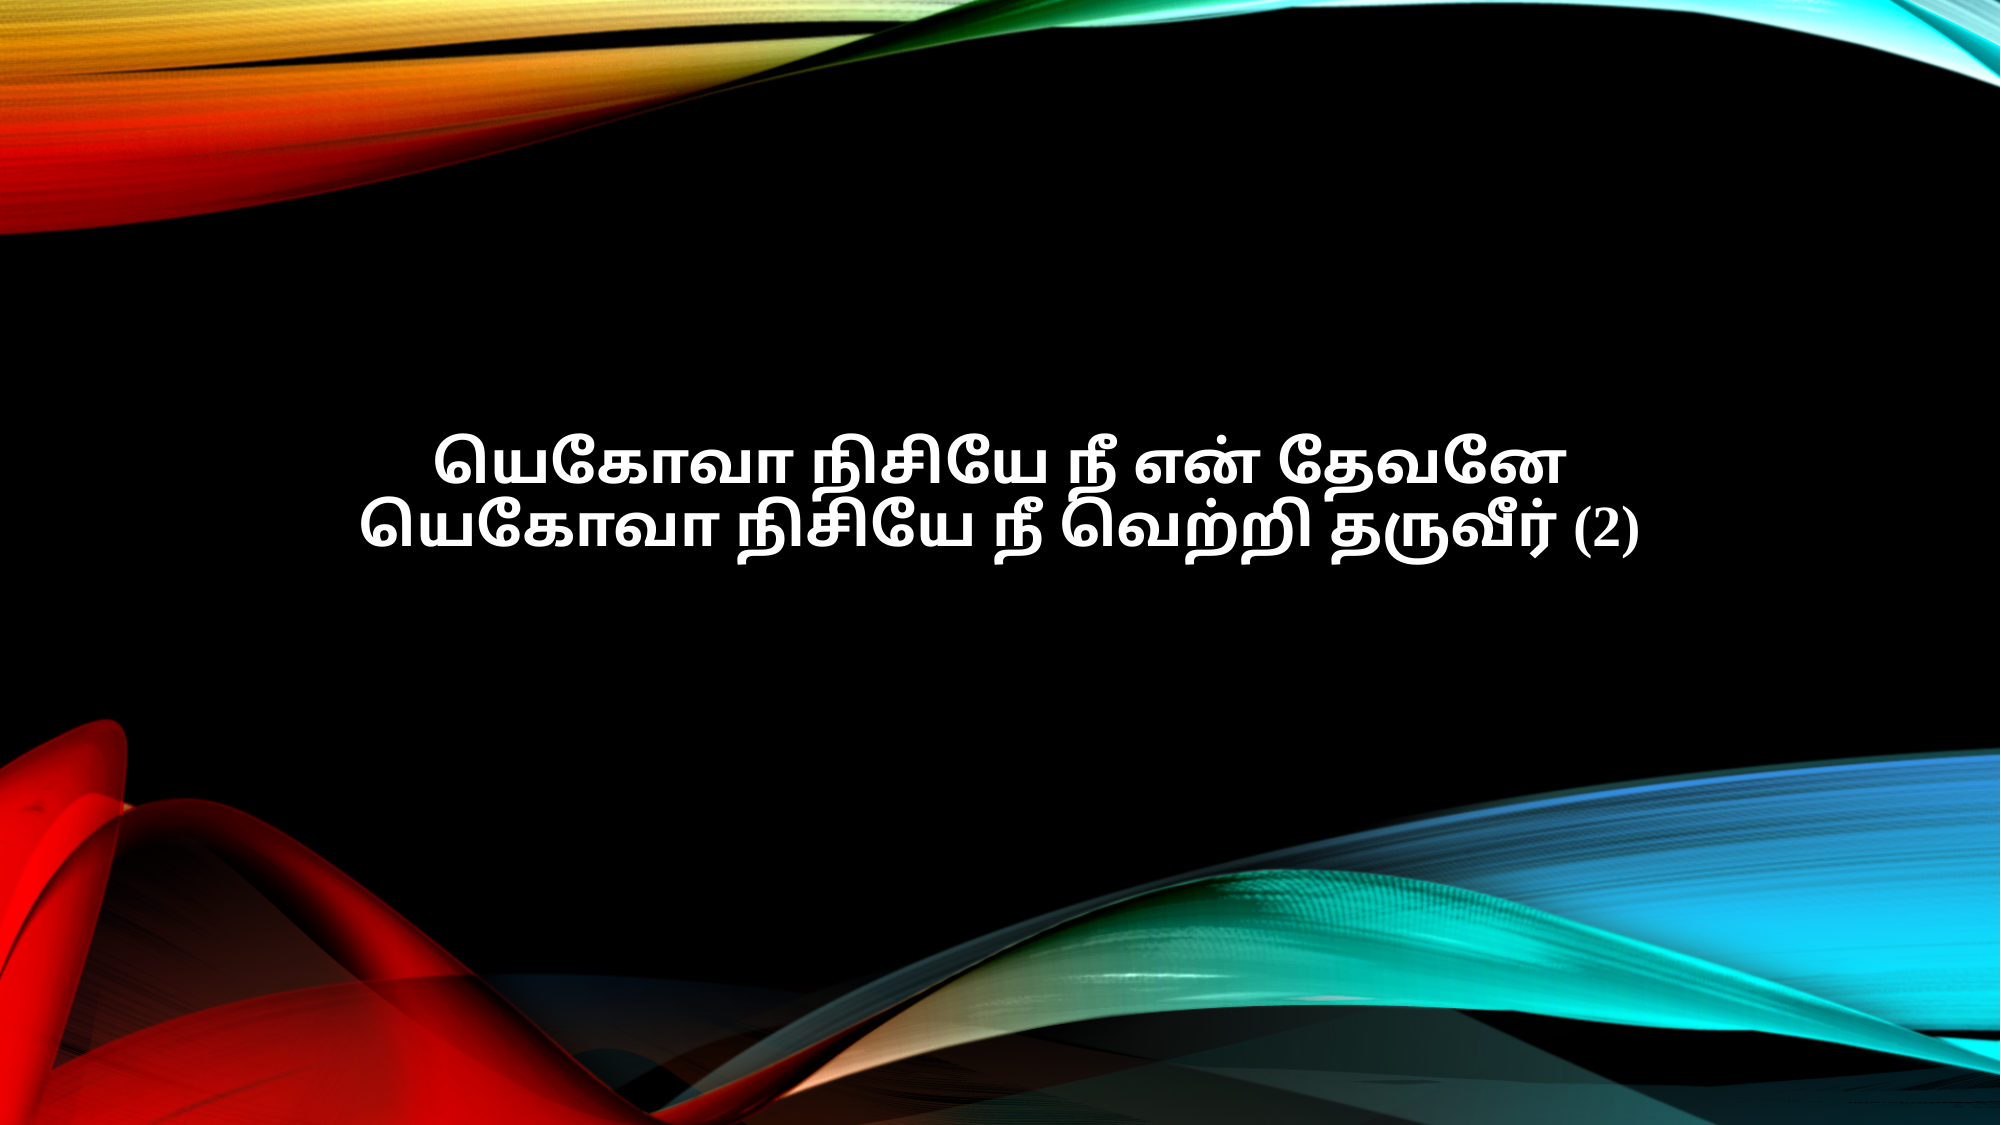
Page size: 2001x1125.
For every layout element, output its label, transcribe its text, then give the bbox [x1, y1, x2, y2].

subtitle யெகோவா நிசியே நீ என் தேவனே யெகோவா நிசியே நீ வெற்றி தருவீர் (2) [0, 0, 2000, 1125]
